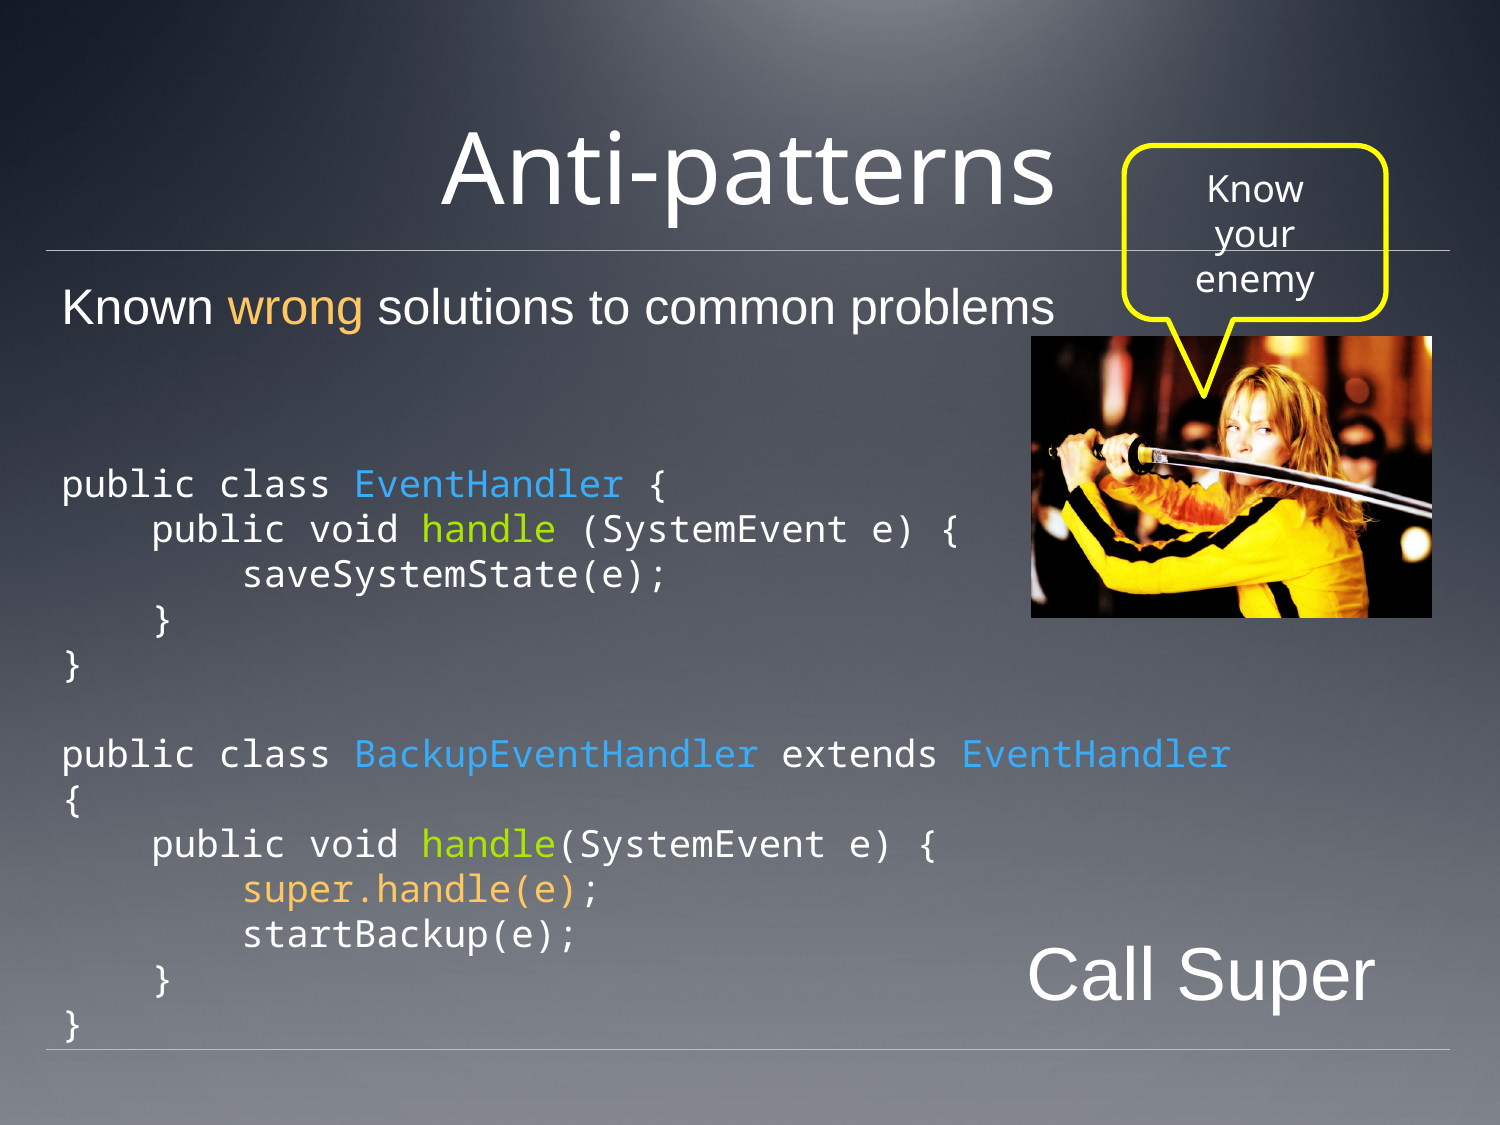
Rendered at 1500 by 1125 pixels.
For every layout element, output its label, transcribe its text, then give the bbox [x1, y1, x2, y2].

text_box Known wrong solutions to common problems [46, 266, 1029, 342]
title Anti-patterns [104, 17, 1395, 233]
text_box Call Super [1011, 917, 1393, 1023]
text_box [1029, 143, 1434, 620]
text_box public class EventHandler { public void handle (SystemEvent e) { saveSystemState(e); } } public class BackupEventHandler extends EventHandler { public void handle(SystemEvent e) { super.handle(e); startBackup(e); } } [46, 452, 1256, 1053]
